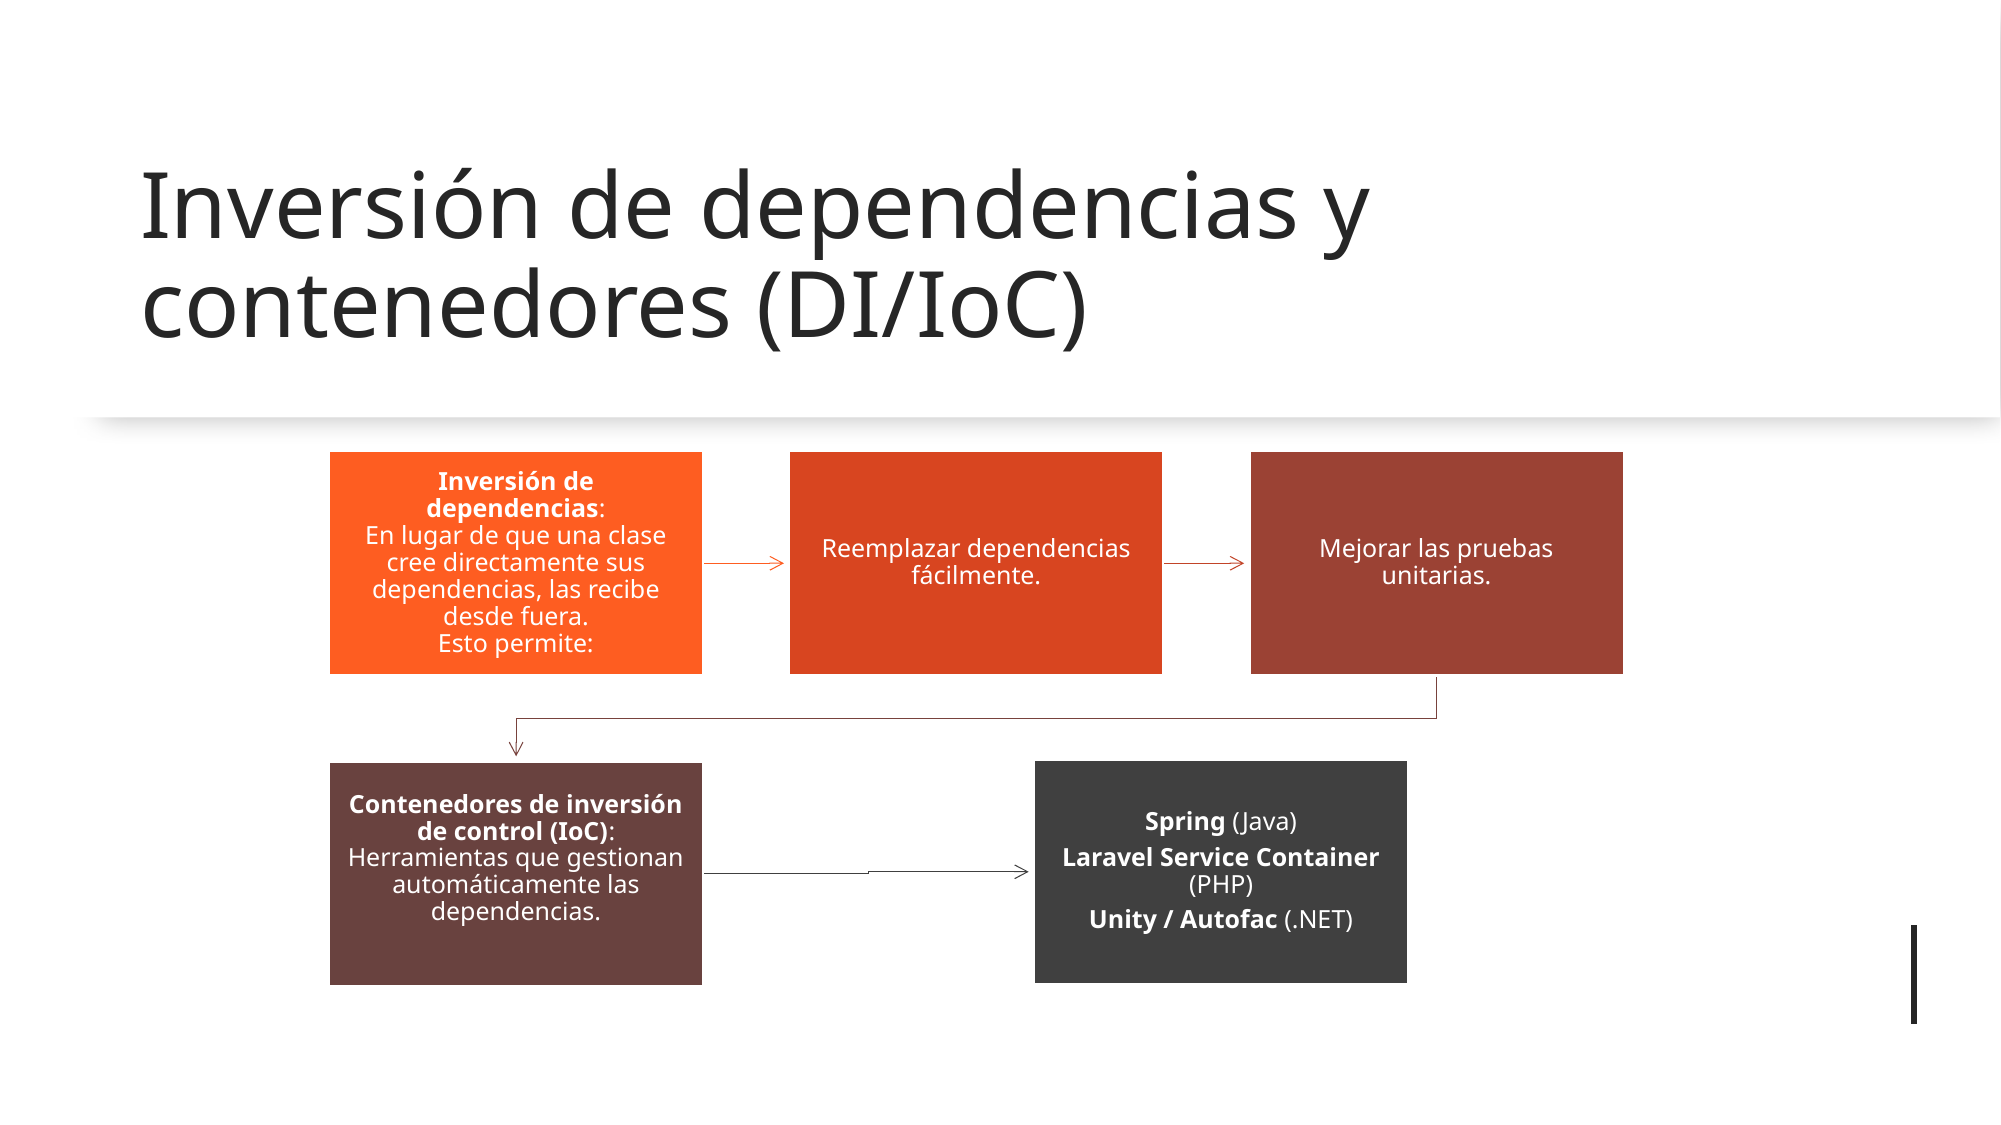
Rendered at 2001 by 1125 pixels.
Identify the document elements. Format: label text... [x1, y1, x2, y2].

text_box [0, 0, 2000, 418]
title Inversión de dependencias y contenedores (DI/IoC) [124, 140, 1699, 376]
text_box [0, 418, 2000, 1125]
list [124, 450, 1828, 987]
